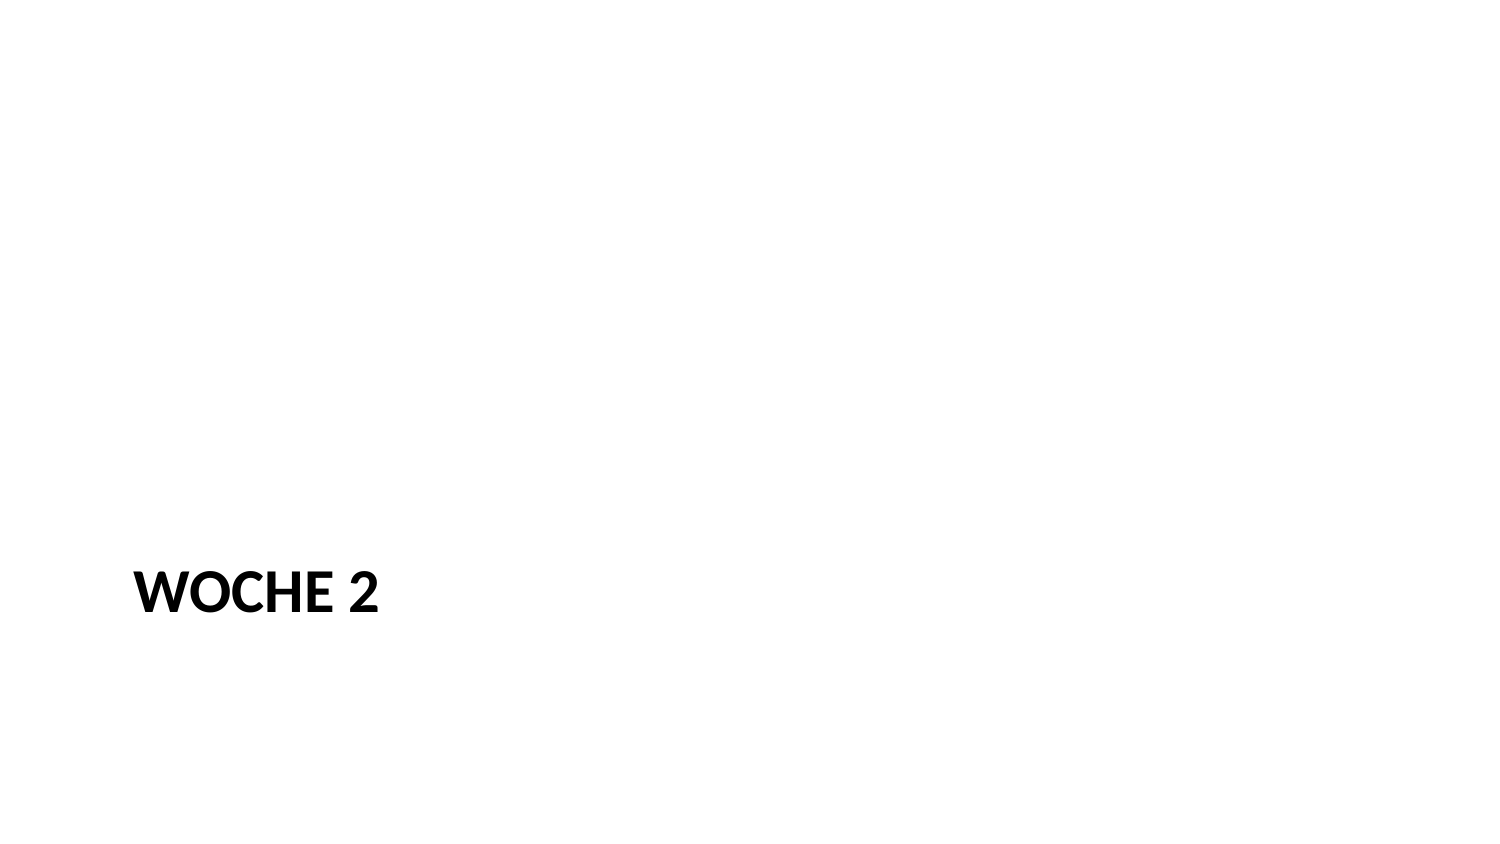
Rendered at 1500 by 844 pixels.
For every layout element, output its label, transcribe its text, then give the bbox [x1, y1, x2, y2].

title Woche 2 [118, 542, 1394, 710]
